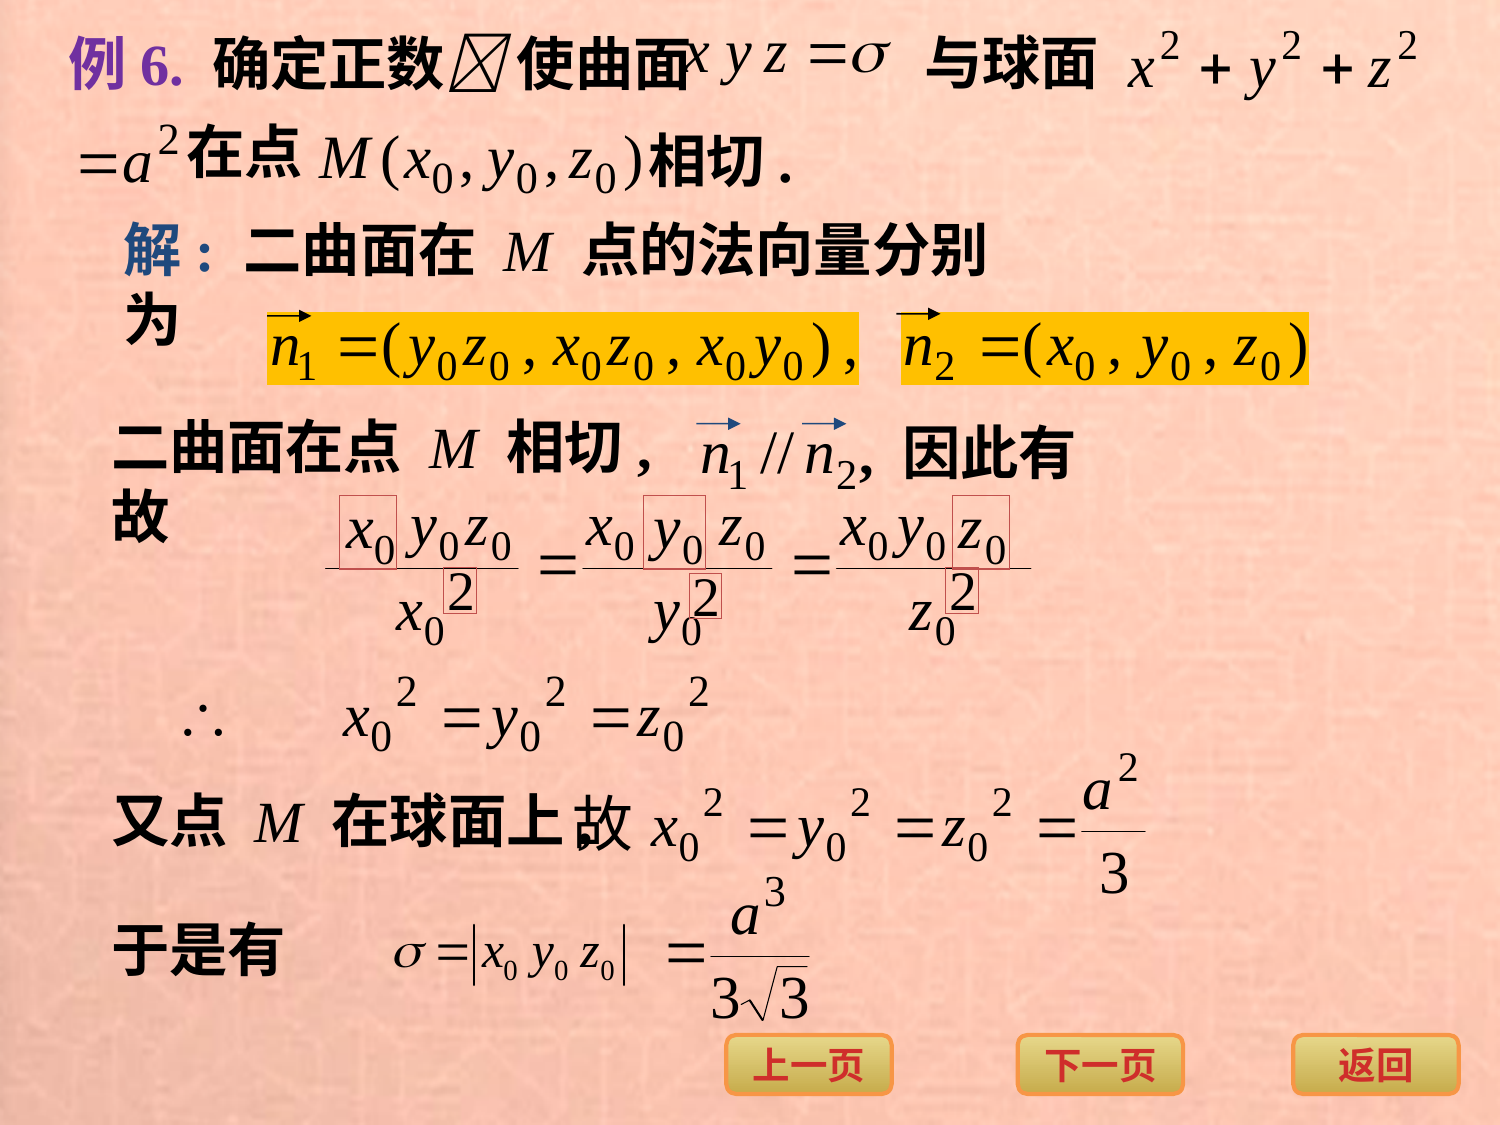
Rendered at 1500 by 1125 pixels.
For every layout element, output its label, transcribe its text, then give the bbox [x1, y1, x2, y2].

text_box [443, 568, 477, 614]
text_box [377, 920, 645, 990]
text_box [266, 311, 860, 386]
text_box 解: 二曲面在 M 点的法向量分别为 [108, 205, 1047, 361]
picture [0, 0, 1500, 1125]
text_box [677, 37, 897, 91]
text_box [658, 868, 830, 1025]
text_box 二曲面在点 M 相切, 故 [96, 402, 734, 558]
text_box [696, 420, 860, 494]
text_box 又点 M 在球面上, [96, 777, 565, 862]
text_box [1122, 21, 1421, 106]
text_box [70, 114, 182, 188]
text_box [314, 124, 647, 199]
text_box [896, 311, 1310, 386]
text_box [571, 743, 1149, 898]
text_box 例6. 确定正数 使曲面 [53, 18, 747, 106]
text_box 相切. [633, 116, 859, 202]
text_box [183, 666, 712, 757]
text_box , 因此有 [844, 408, 1092, 494]
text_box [946, 568, 979, 614]
text_box 在点 [171, 108, 359, 193]
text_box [321, 493, 1035, 650]
text_box 与球面 [909, 18, 1115, 104]
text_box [339, 495, 397, 569]
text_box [952, 495, 1010, 569]
text_box 于是有 [96, 905, 334, 991]
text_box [644, 495, 705, 569]
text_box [689, 573, 722, 619]
